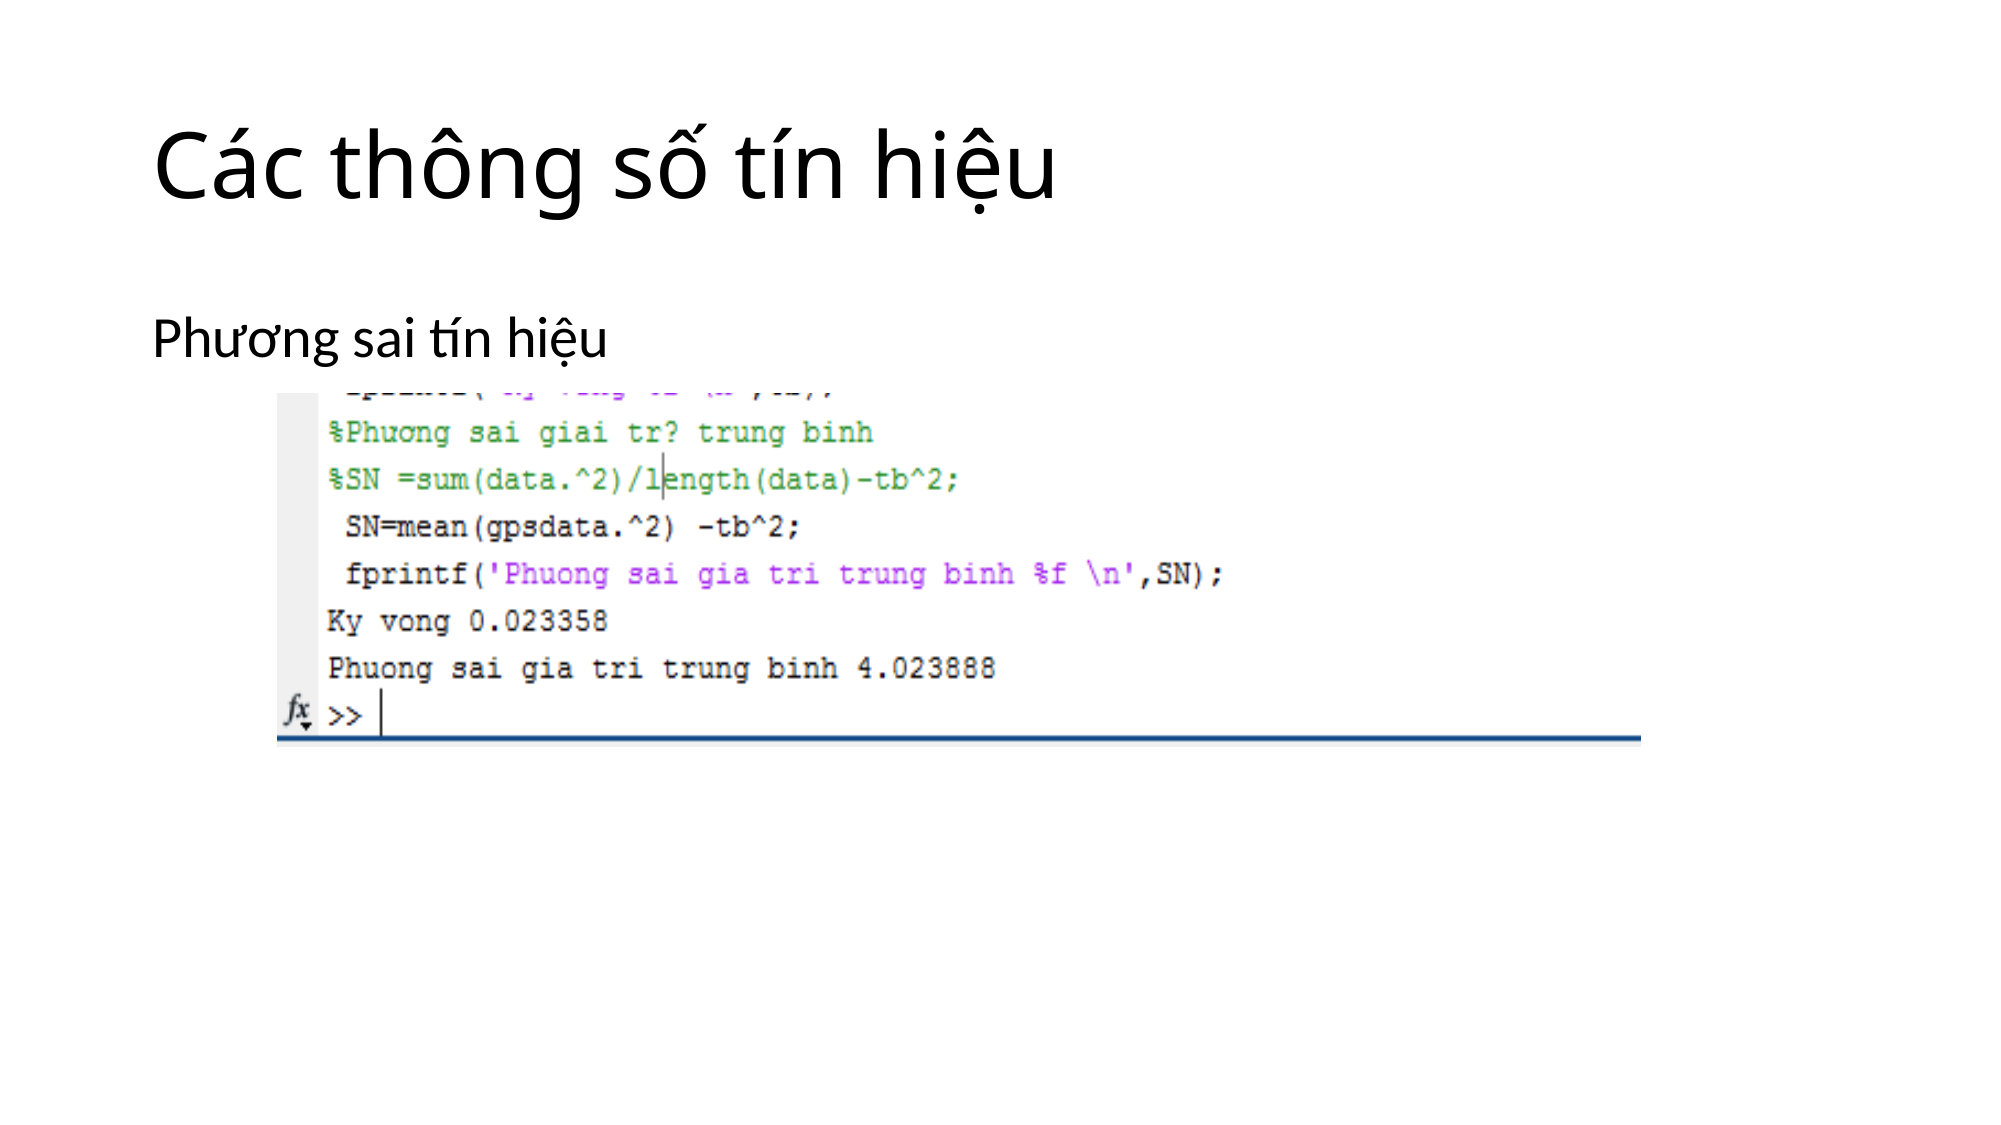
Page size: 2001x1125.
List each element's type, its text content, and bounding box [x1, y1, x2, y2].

title Các thông số tín hiệu [137, 59, 1863, 278]
list Phương sai tín hiệu [137, 299, 1863, 1014]
picture [277, 393, 1641, 747]
